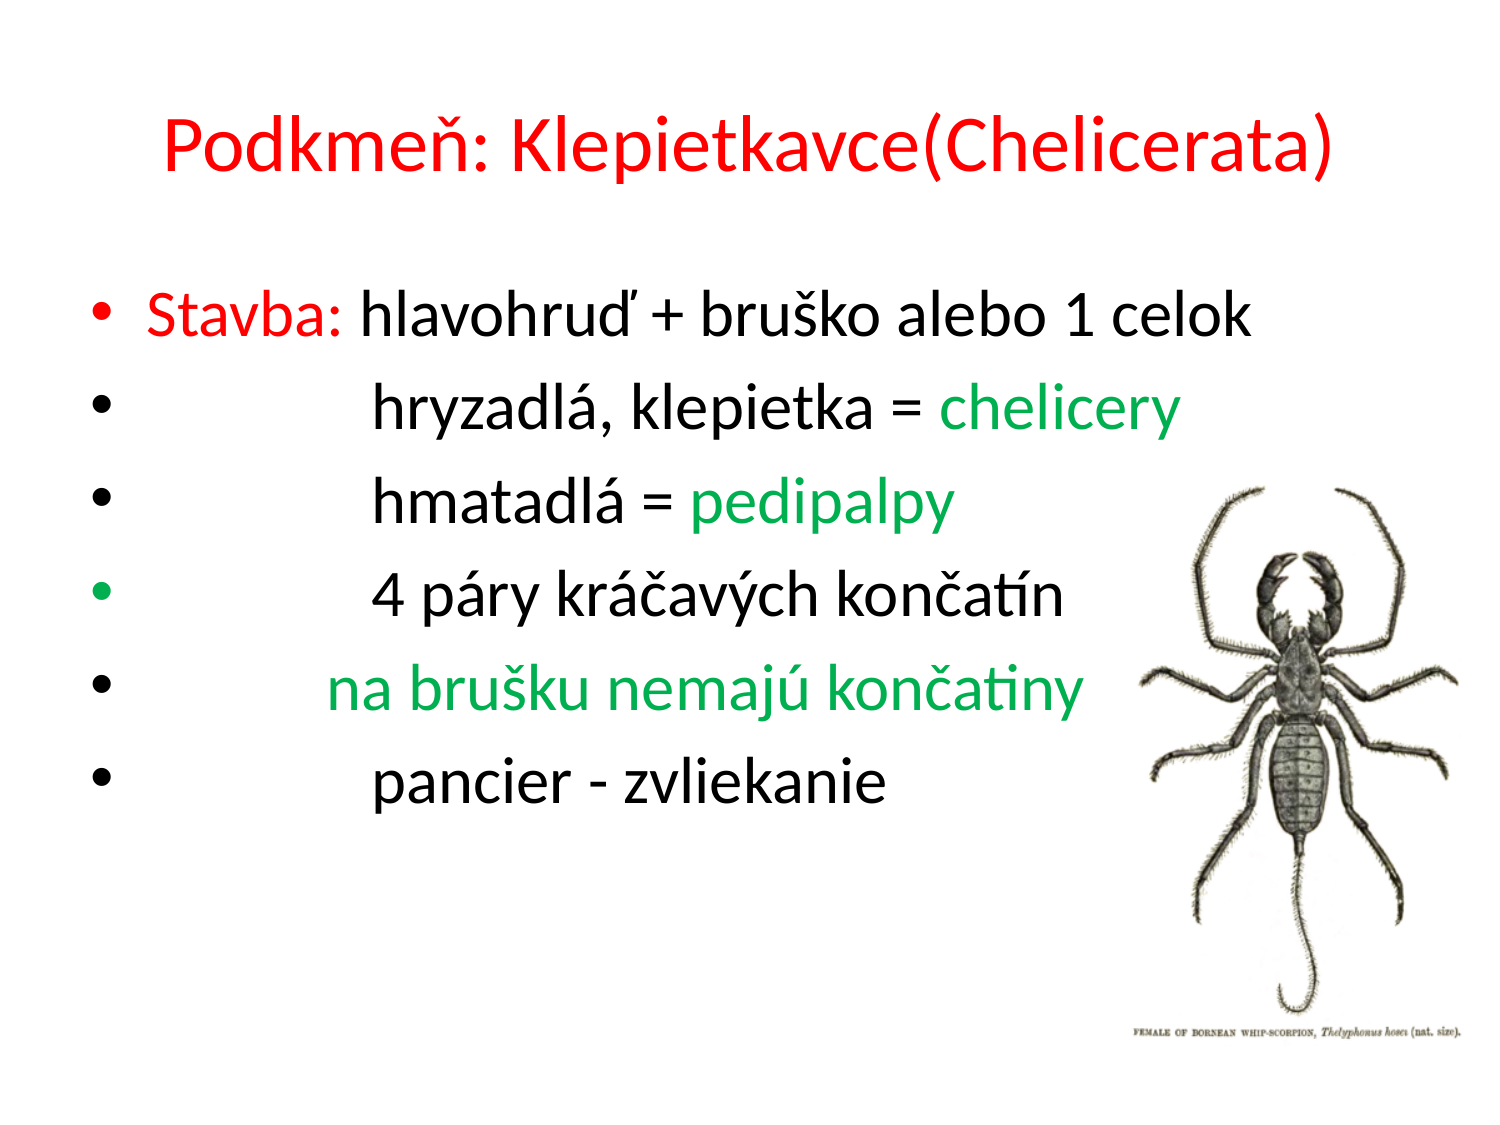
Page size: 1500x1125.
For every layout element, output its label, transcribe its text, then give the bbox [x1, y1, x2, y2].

title Podkmeň: Klepietkavce(Chelicerata) [75, 45, 1425, 233]
picture [1127, 474, 1466, 1048]
list Stavba: hlavohruď + bruško alebo 1 celok hryzadlá, klepietka = chelicery hmatadlá = pedipalpy 4 páry kráčavých končatín na brušku nemajú končatiny pancier - zvliekanie [75, 262, 1425, 1005]
